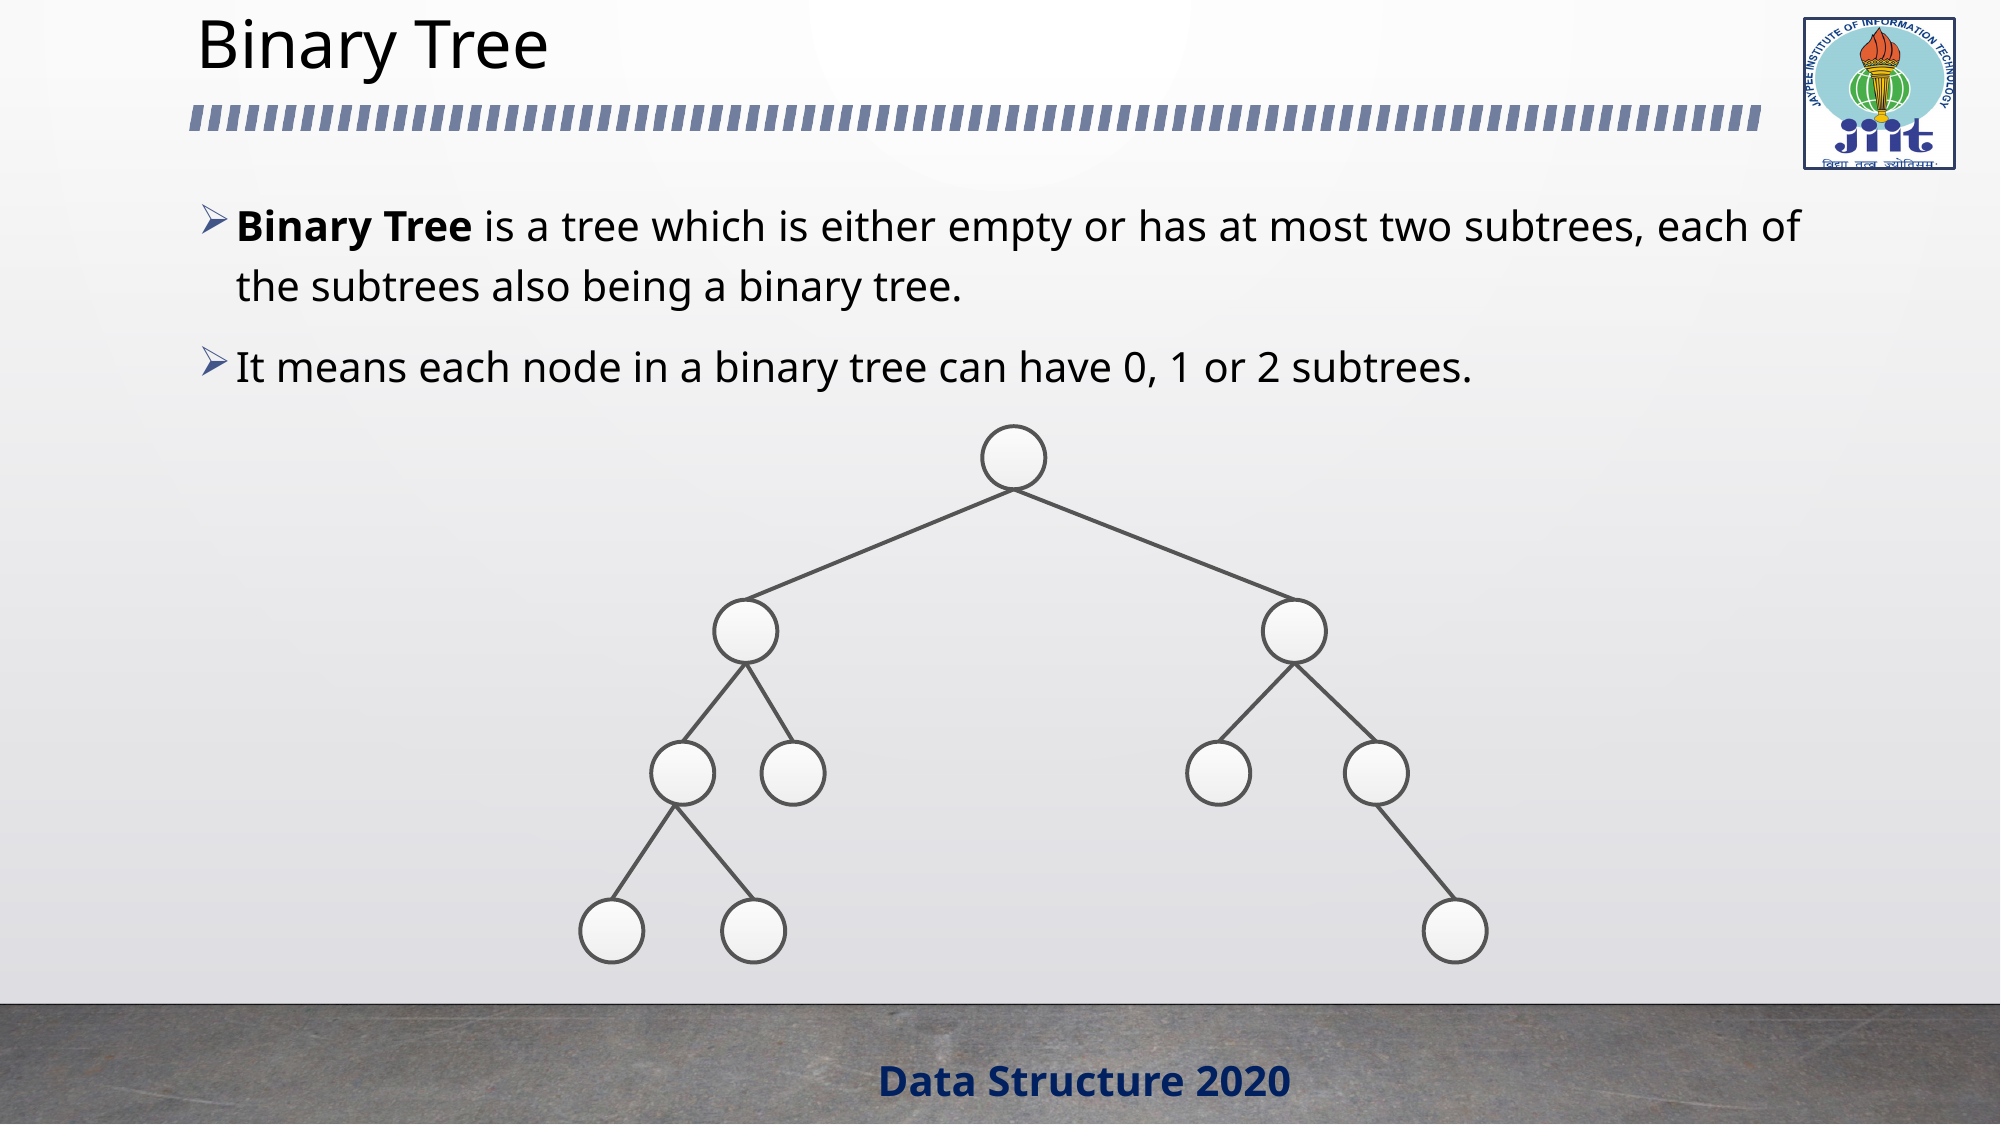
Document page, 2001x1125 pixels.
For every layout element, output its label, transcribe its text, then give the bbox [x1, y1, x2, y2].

picture [0, 1004, 2000, 1124]
picture [576, 421, 1491, 966]
picture [1806, 20, 1953, 167]
list Binary Tree is a tree which is either empty or has at most two subtrees, each of the subtrees also being a binary tree. It means each node in a binary tree can have 0, 1 or 2 subtrees. [183, 182, 1817, 895]
title Binary Tree [181, 3, 1758, 112]
